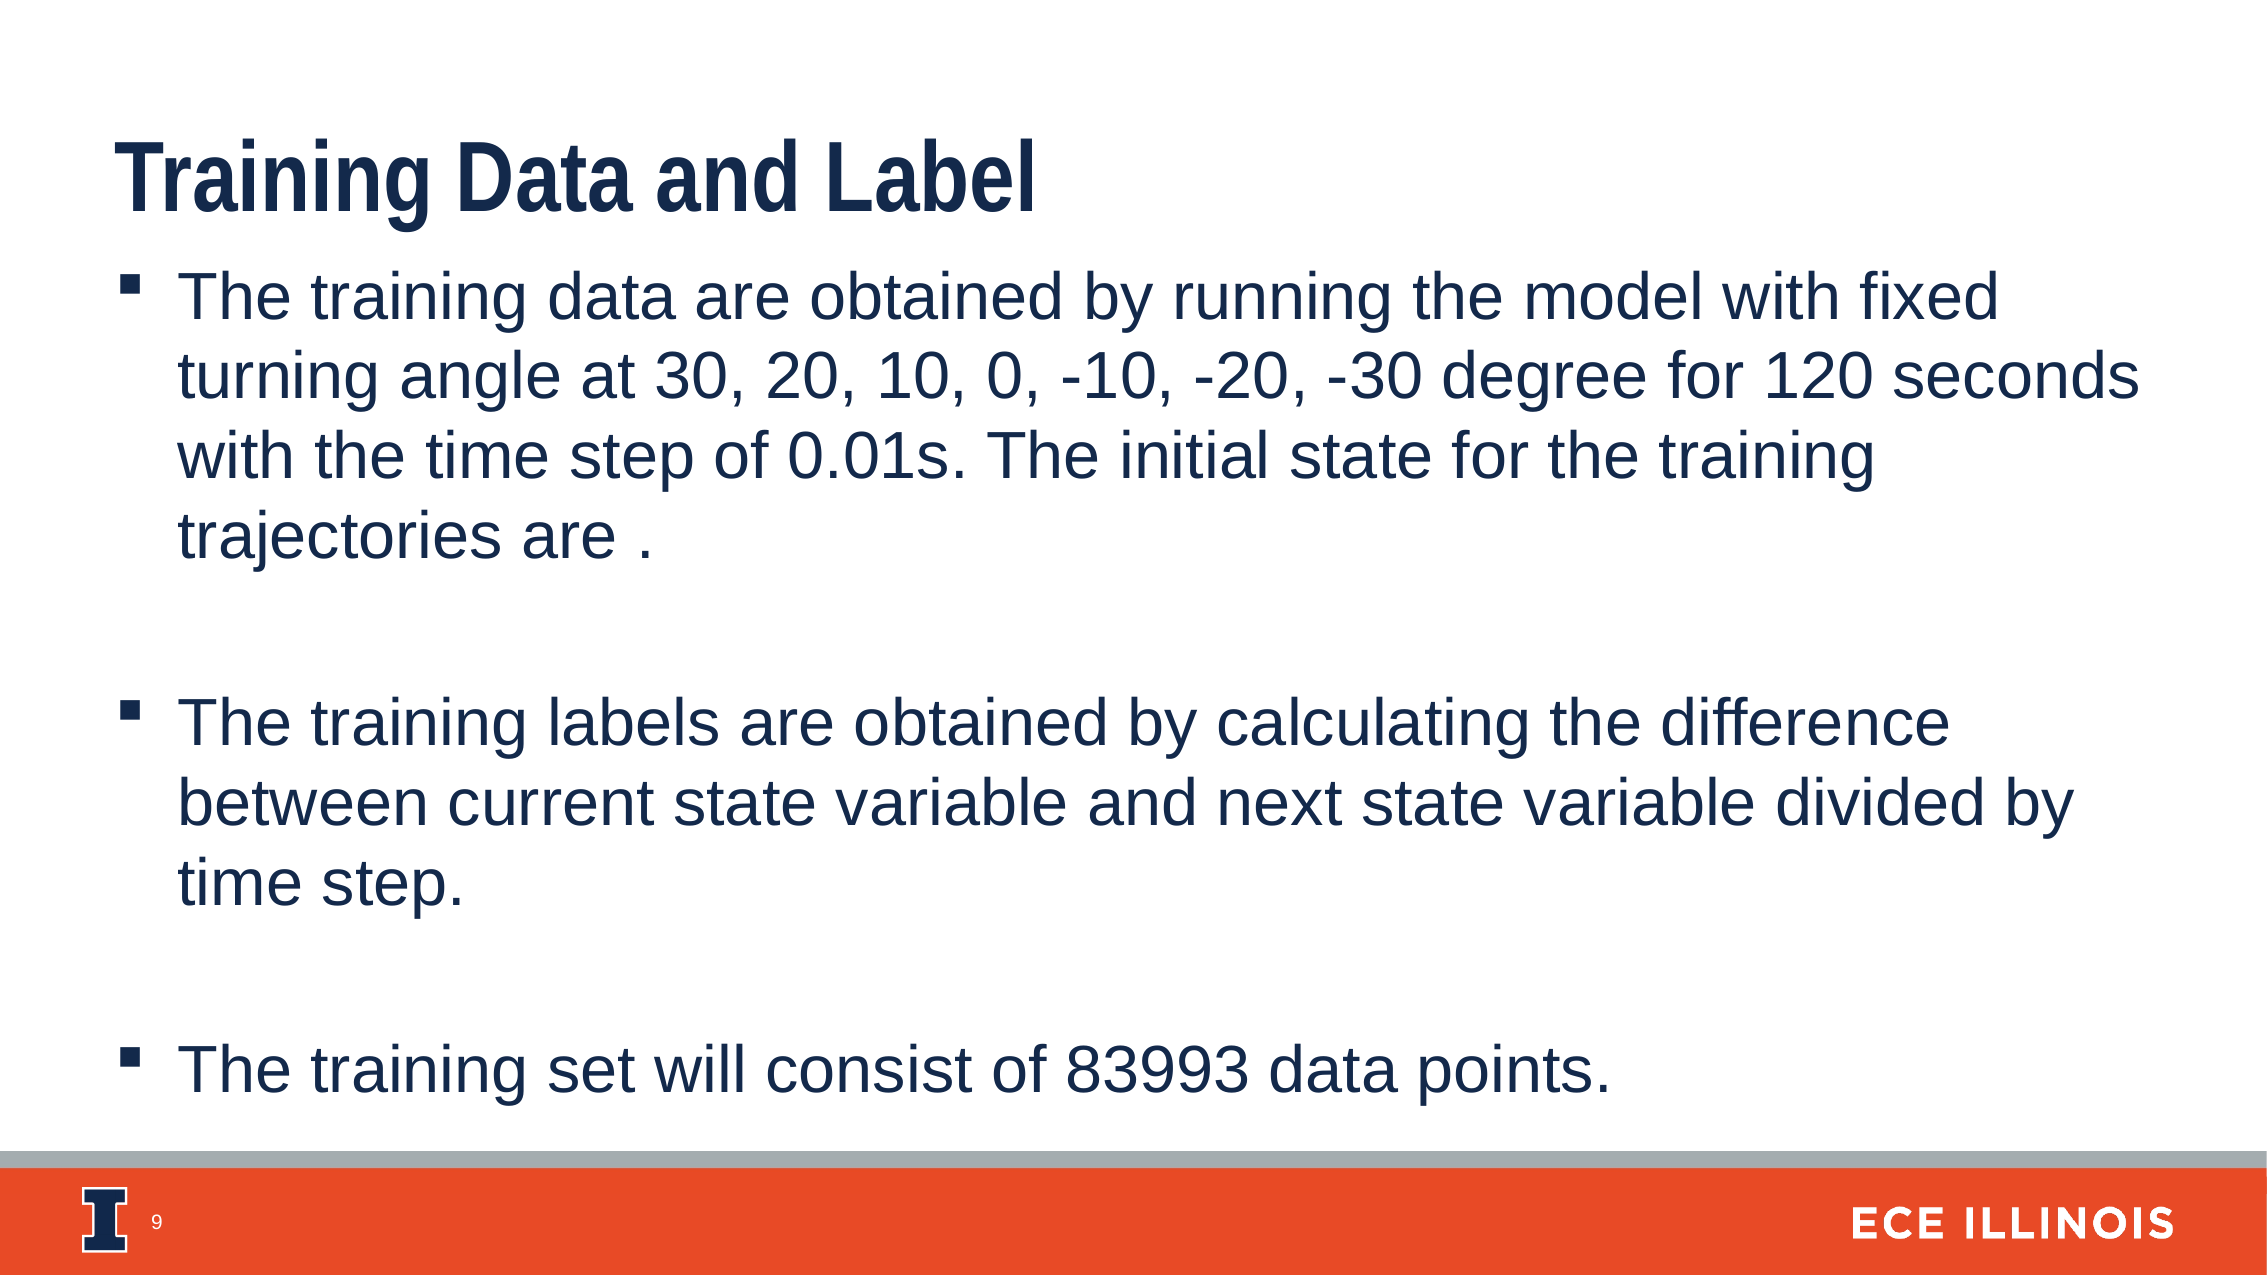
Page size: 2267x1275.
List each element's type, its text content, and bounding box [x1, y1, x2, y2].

picture [1853, 1206, 2173, 1239]
picture [0, 1151, 2267, 1258]
list Training Data and Label [100, 104, 2173, 224]
slide_number 9 [136, 1187, 224, 1256]
